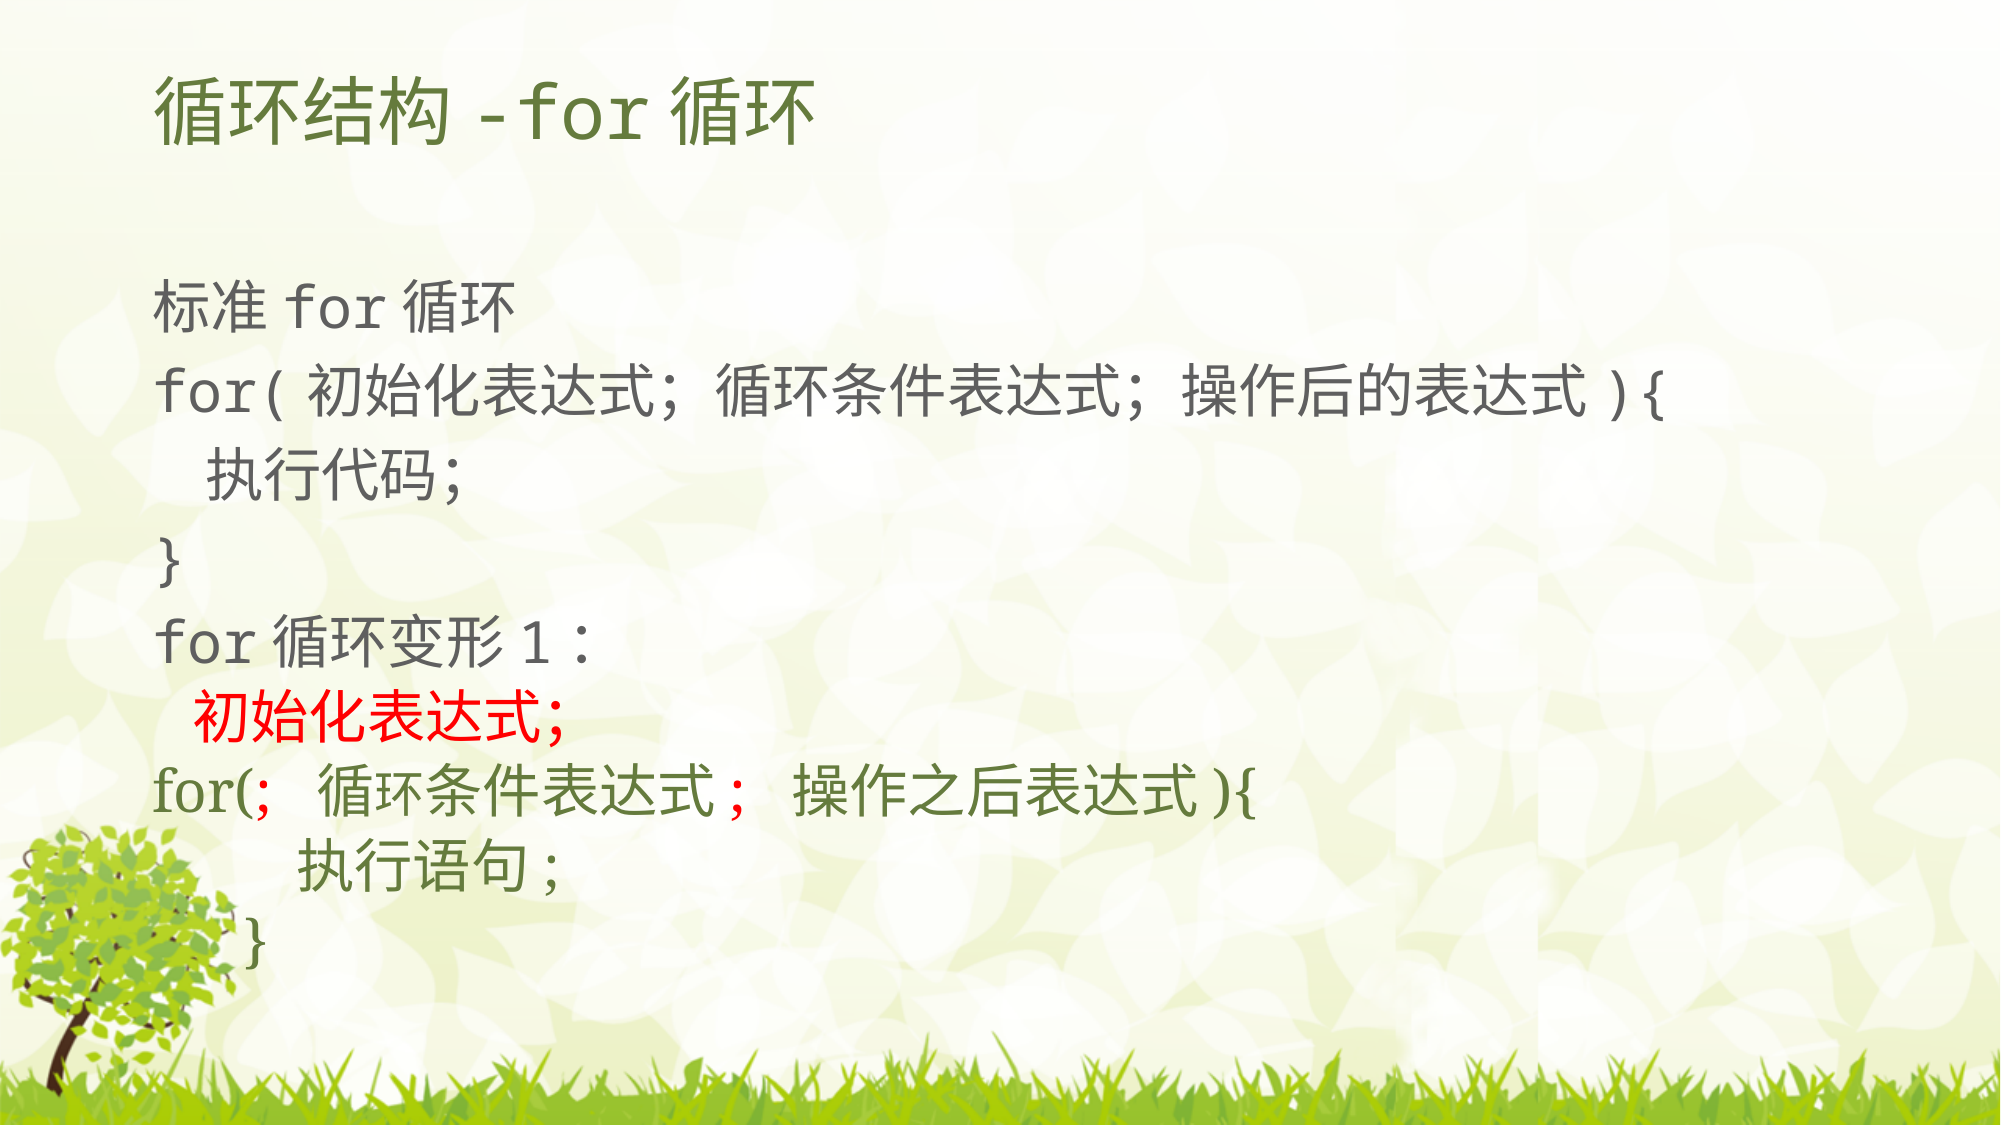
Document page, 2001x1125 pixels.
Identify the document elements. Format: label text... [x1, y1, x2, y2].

picture [0, 0, 2001, 1125]
list 循环结构-for循环 标准for循环 for(初始化表达式；循环条件表达式；操作后的表达式){ 执行代码； } for循环变形1： 初始化表达式； for(; 循环条件表达式; 操作之后表达式){ 执行语句; } [137, 67, 1863, 1021]
